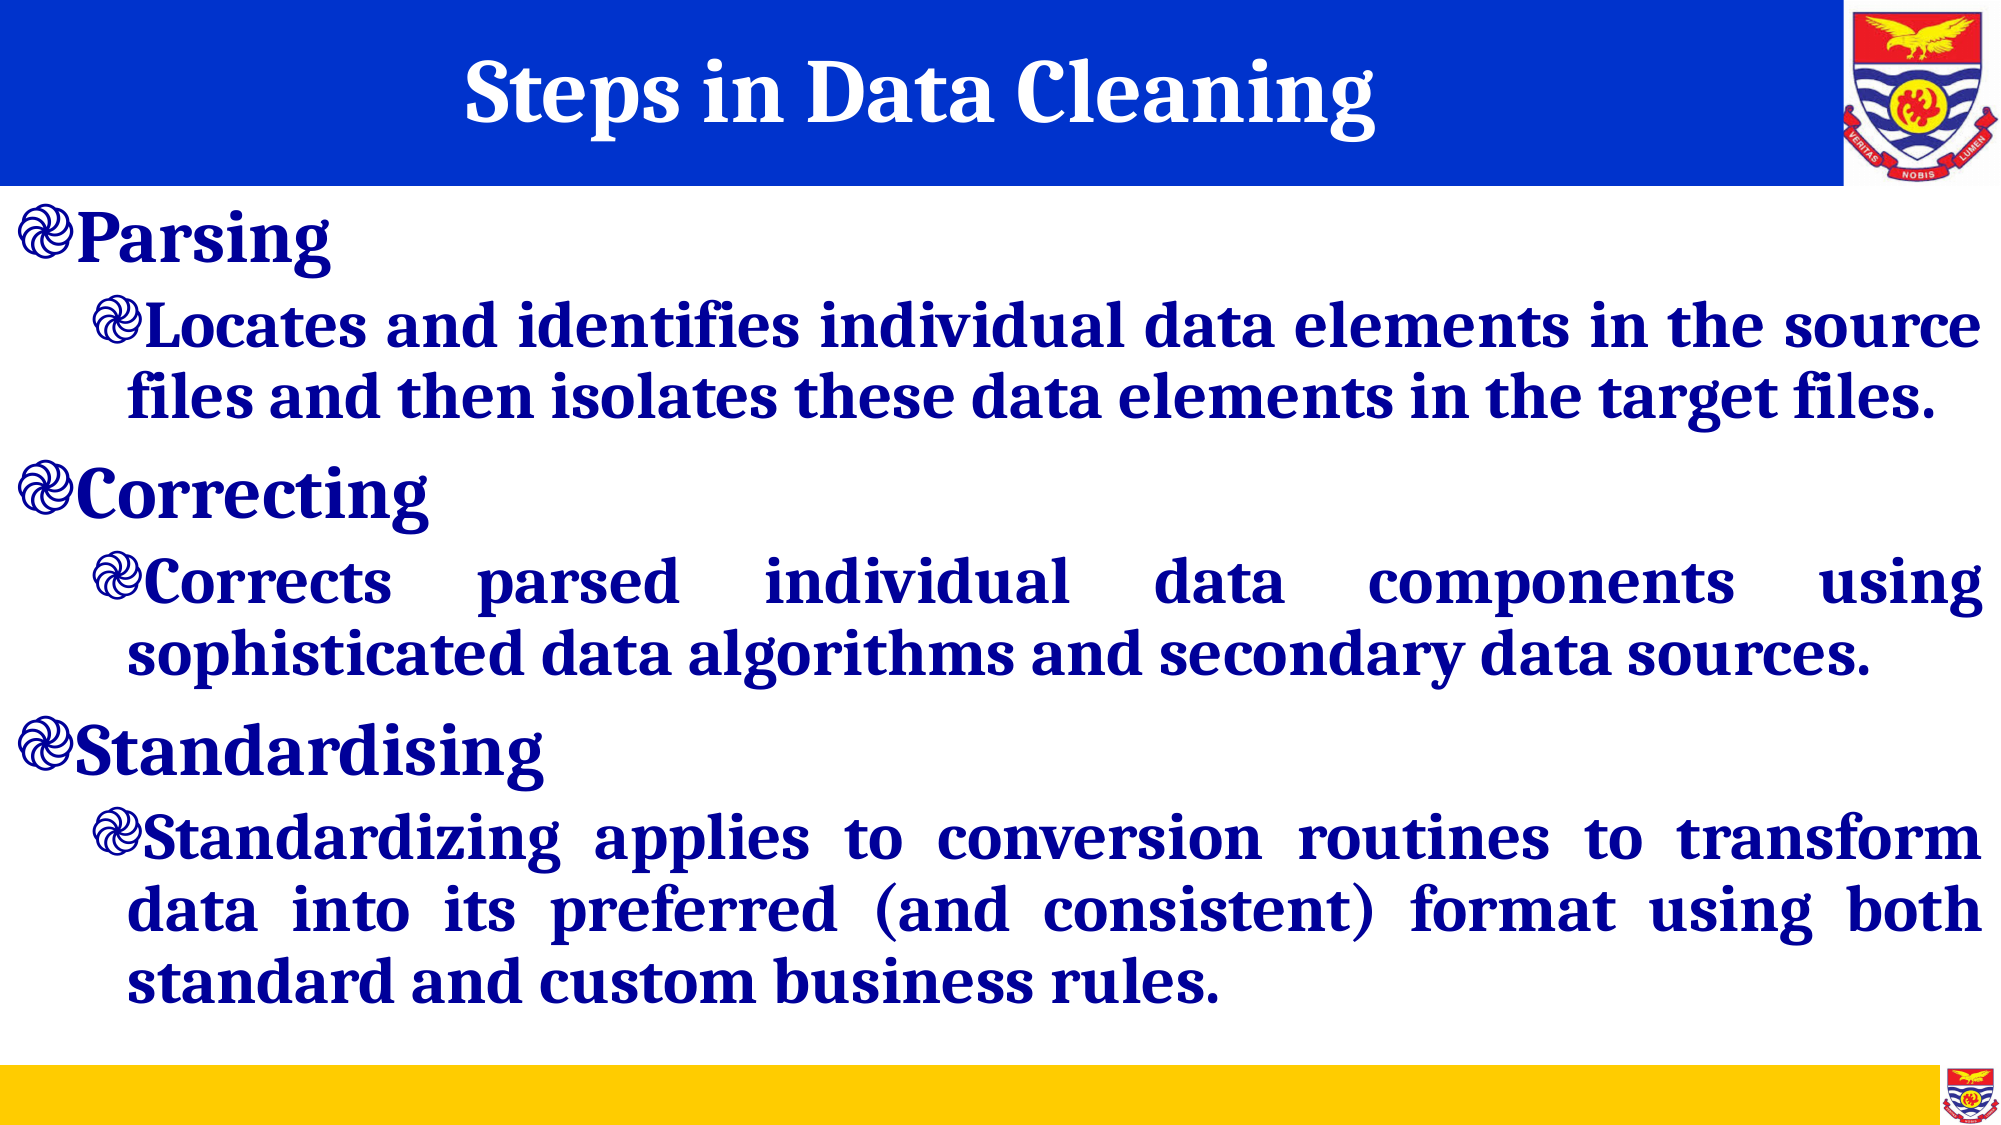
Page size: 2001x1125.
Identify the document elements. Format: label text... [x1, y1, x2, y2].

list Parsing Locates and identifies individual data elements in the source files and then isolates these data elements in the target files. Correcting Corrects parsed individual data components using sophisticated data algorithms and secondary data sources. Standardising Standardizing applies to conversion routines to transform data into its preferred (and consistent) format using both standard and custom business rules. [0, 190, 2000, 1061]
title Steps in Data Cleaning [0, 0, 1844, 186]
picture [1940, 1065, 2000, 1125]
picture [1844, 1, 2000, 186]
